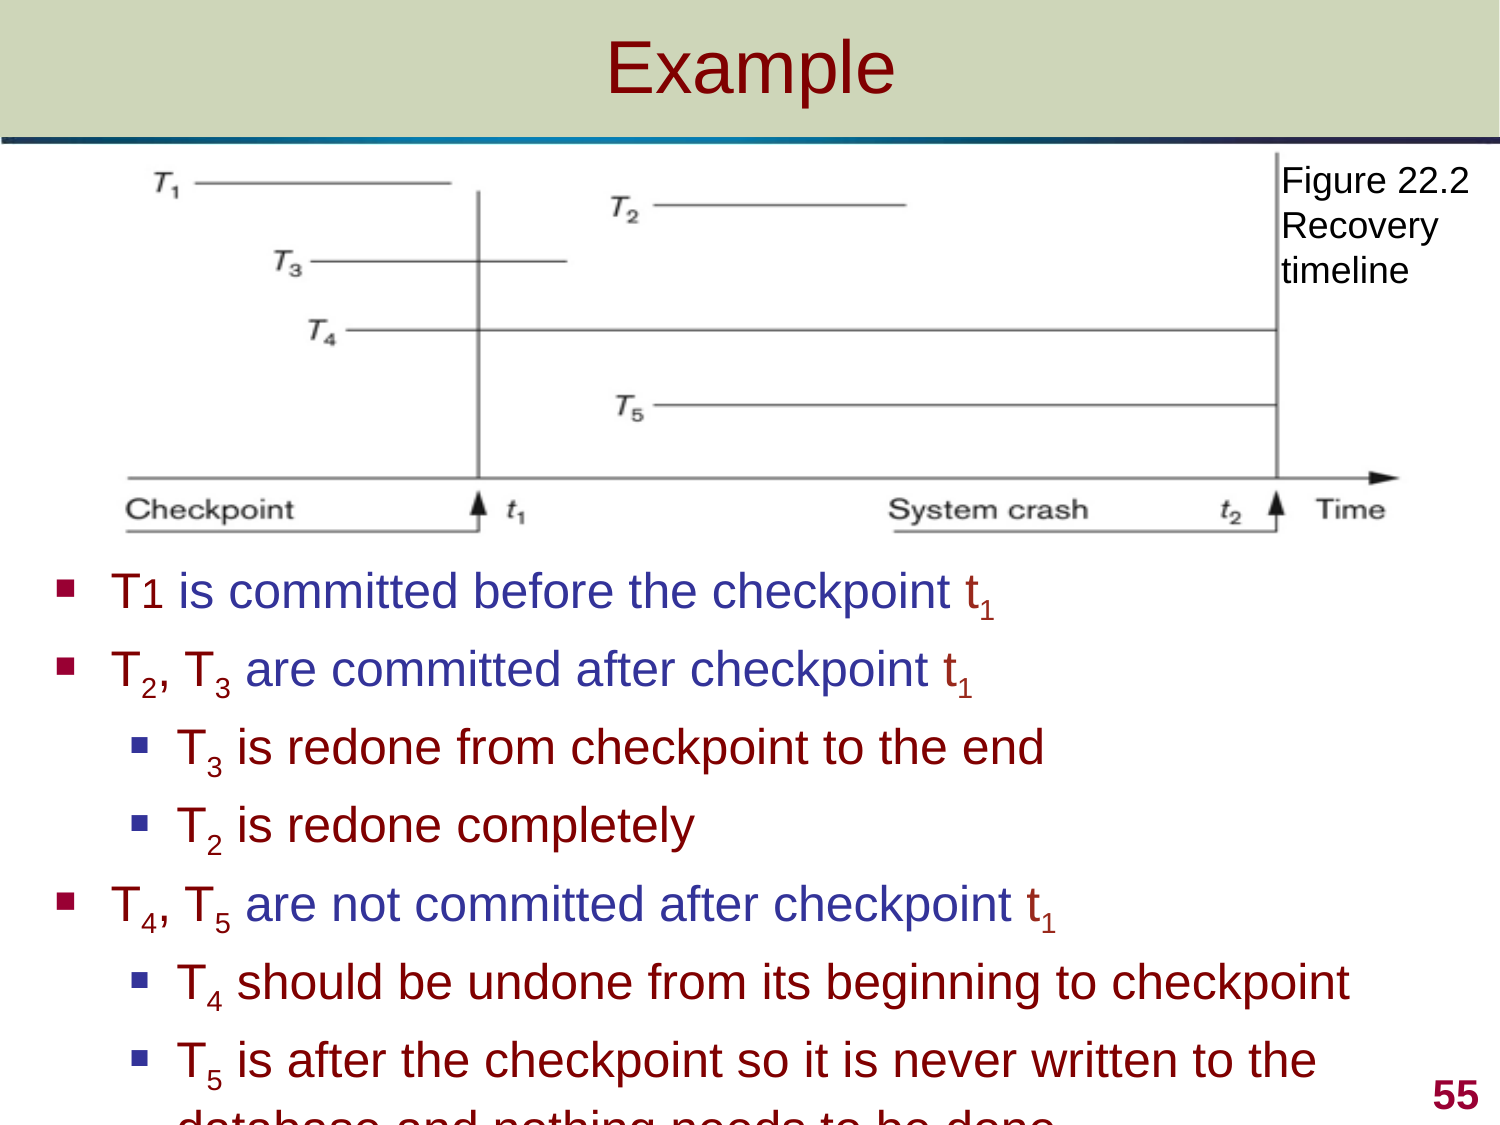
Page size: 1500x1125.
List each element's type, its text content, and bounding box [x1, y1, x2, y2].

list T1 is committed before the checkpoint t1 T2, T3 are committed after checkpoint t1 T3 is redone from checkpoint to the end T2 is redone completely T4, T5 are not committed after checkpoint t1 T4 should be undone from its beginning to checkpoint T5 is after the checkpoint so it is never written to the database and nothing needs to be done. [39, 550, 1483, 1118]
title Example [2, 0, 1500, 130]
picture [100, 148, 1415, 551]
slide_number 55 [1181, 1049, 1495, 1125]
text_box Figure 22.2 Recovery timeline [1415, 148, 1495, 299]
picture [0, 138, 1500, 145]
